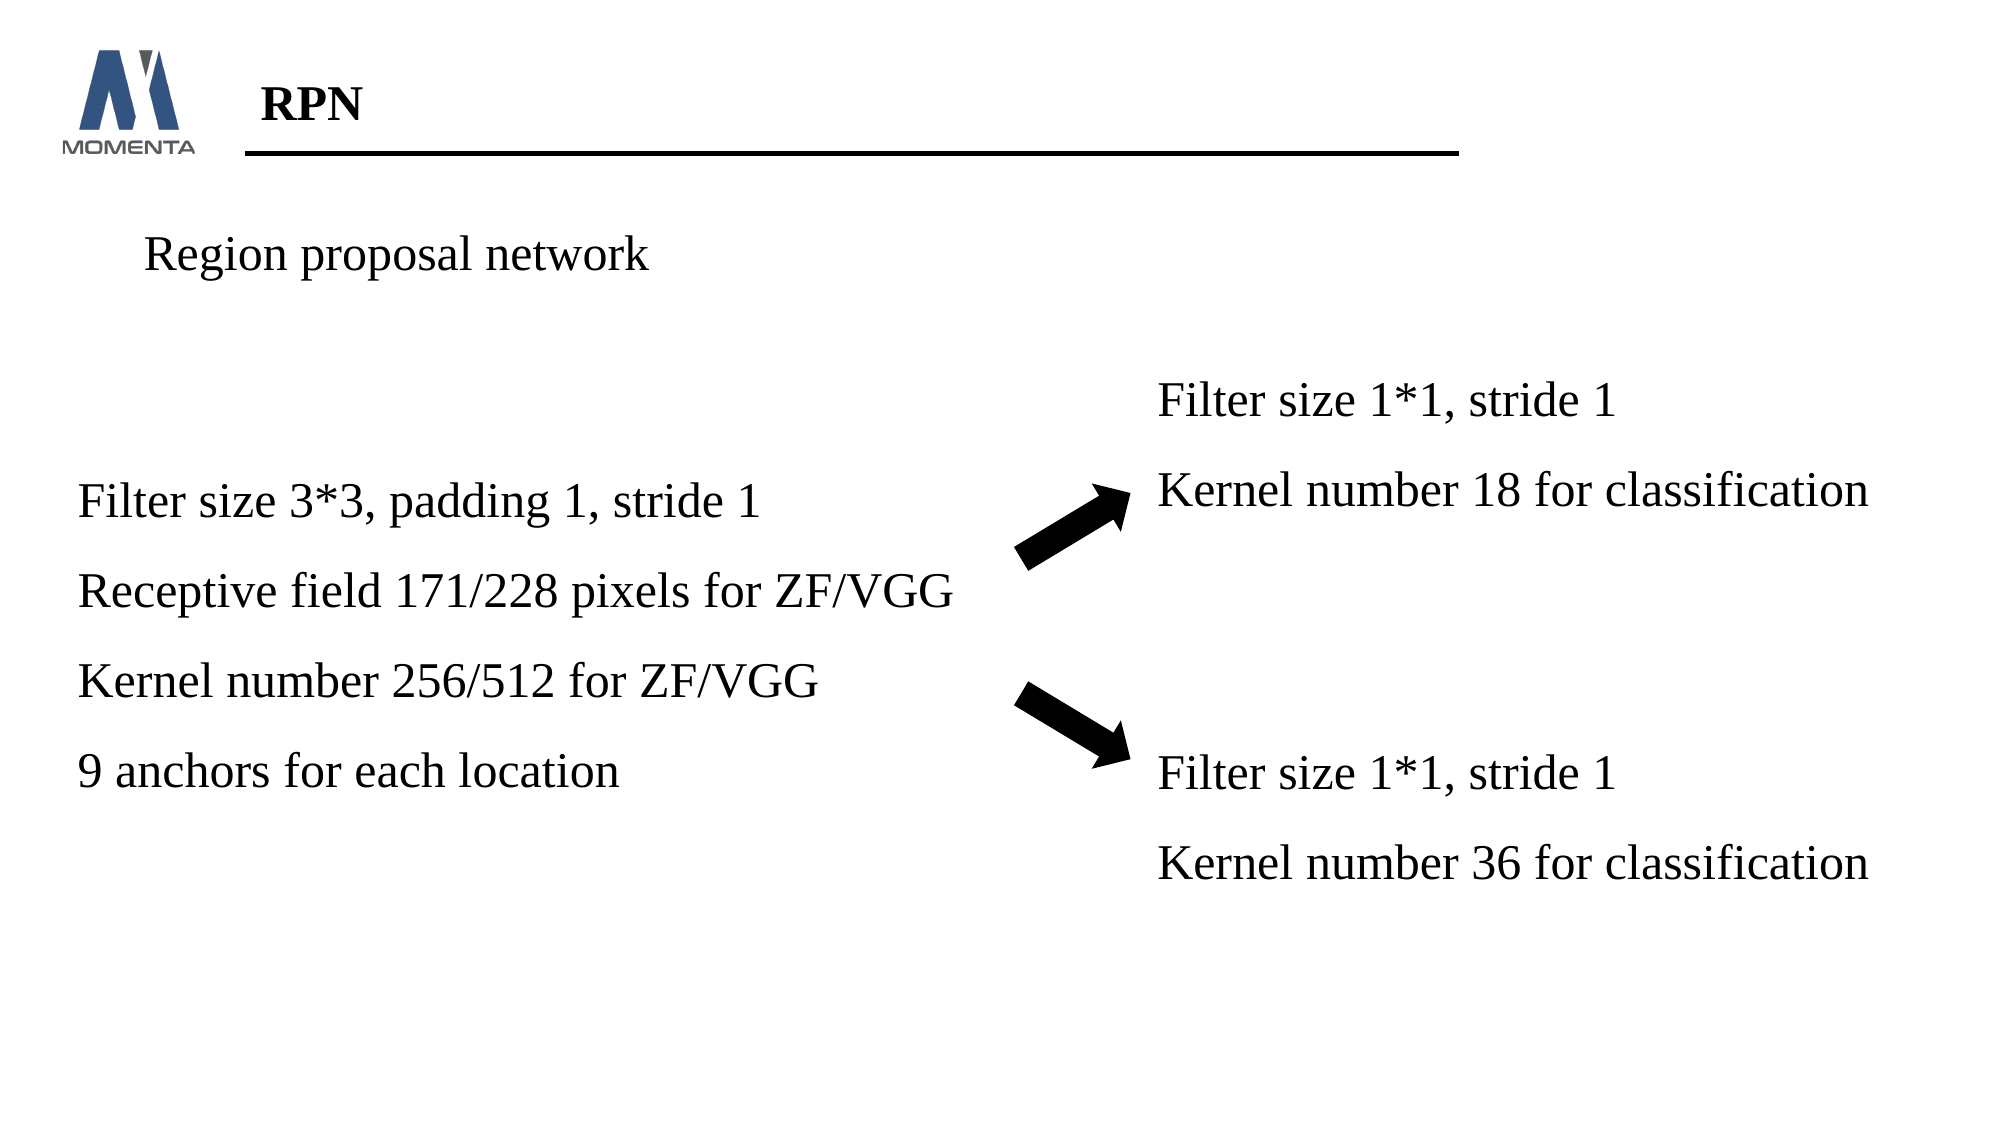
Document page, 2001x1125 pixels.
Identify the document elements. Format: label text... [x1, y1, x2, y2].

text_box Filter size 1*1, stride 1 Kernel number 36 for classification [1142, 701, 2000, 897]
text_box RPN [245, 63, 379, 139]
text_box Filter size 1*1, stride 1 Kernel number 18 for classification [1142, 329, 2000, 524]
text_box [1013, 681, 1131, 769]
text_box Filter size 3*3, padding 1, stride 1 Receptive field 171/228 pixels for ZF/VGG Kernel number 256/512 for ZF/VGG 9 anchors for each location [62, 430, 971, 805]
text_box Region proposal network [128, 182, 819, 288]
text_box [1013, 483, 1131, 571]
picture [62, 50, 195, 154]
